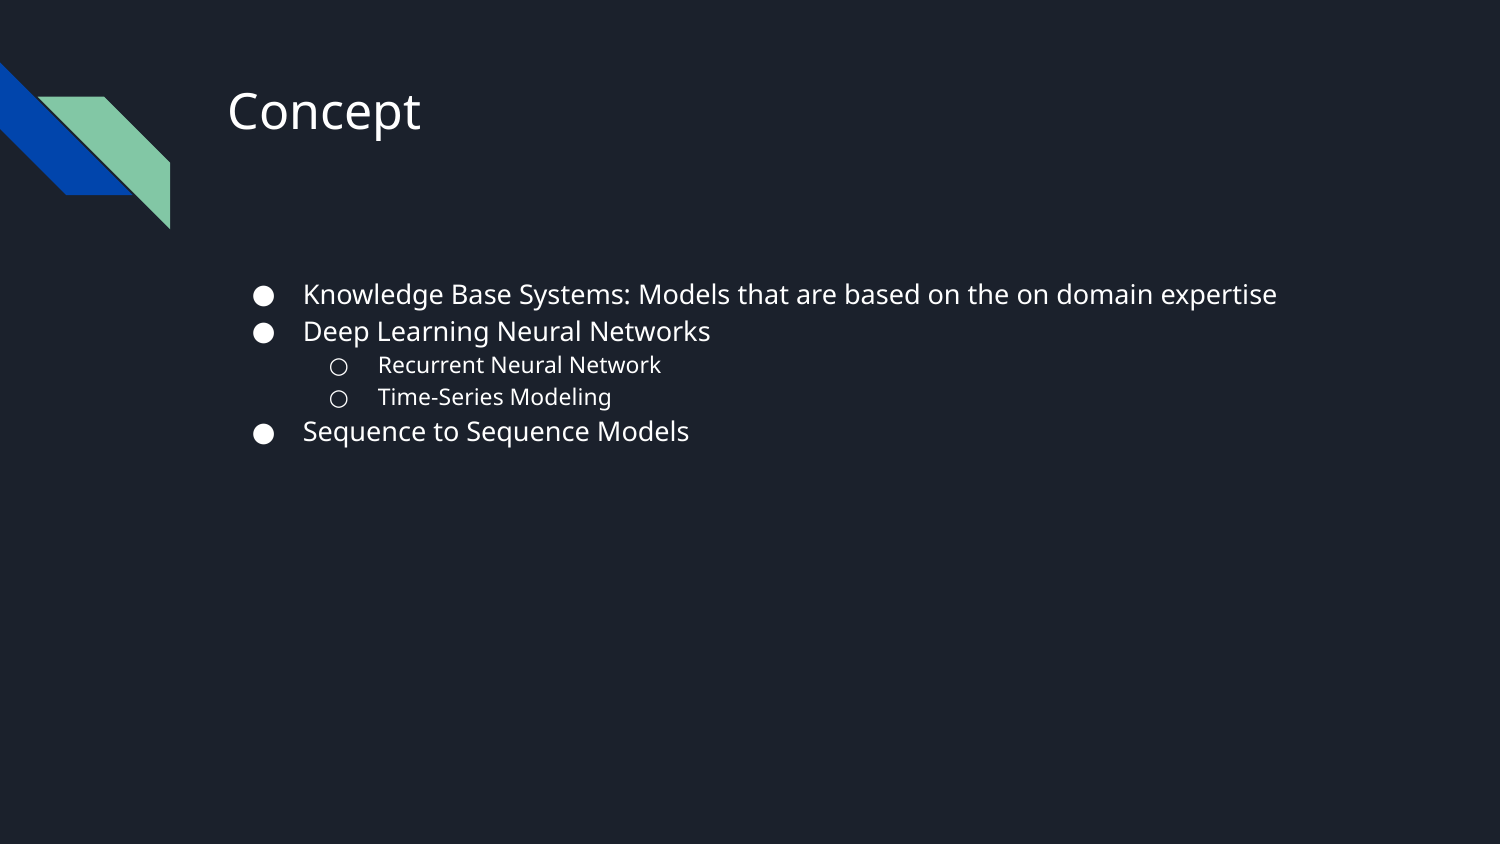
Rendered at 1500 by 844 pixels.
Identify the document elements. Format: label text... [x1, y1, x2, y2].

title Concept [212, 64, 1368, 215]
list Knowledge Base Systems: Models that are based on the on domain expertise Deep Learning Neural Networks Recurrent Neural Network Time-Series Modeling Sequence to Sequence Models [212, 257, 1368, 735]
